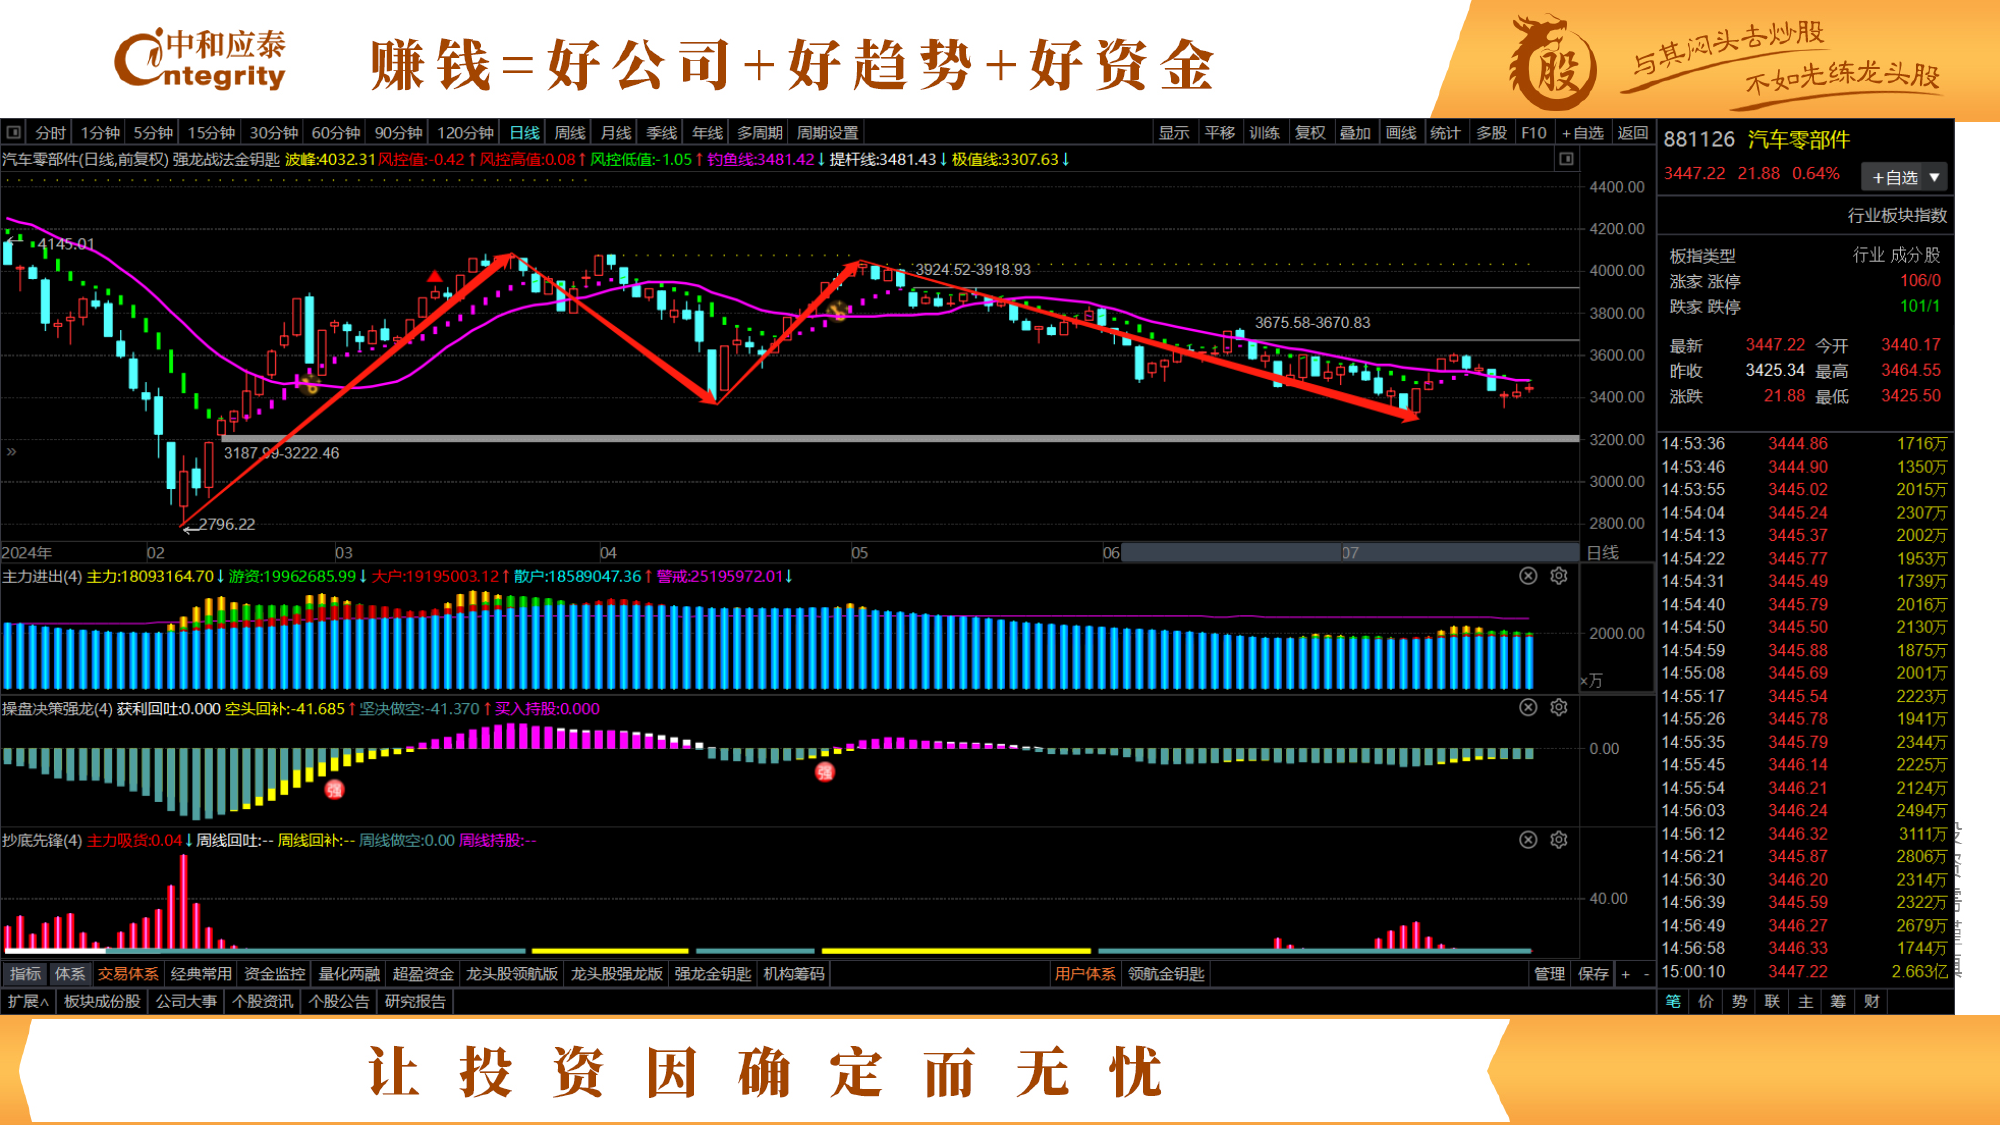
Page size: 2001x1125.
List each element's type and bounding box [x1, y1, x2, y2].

picture [0, 0, 2000, 1125]
list [0, 118, 1955, 1015]
